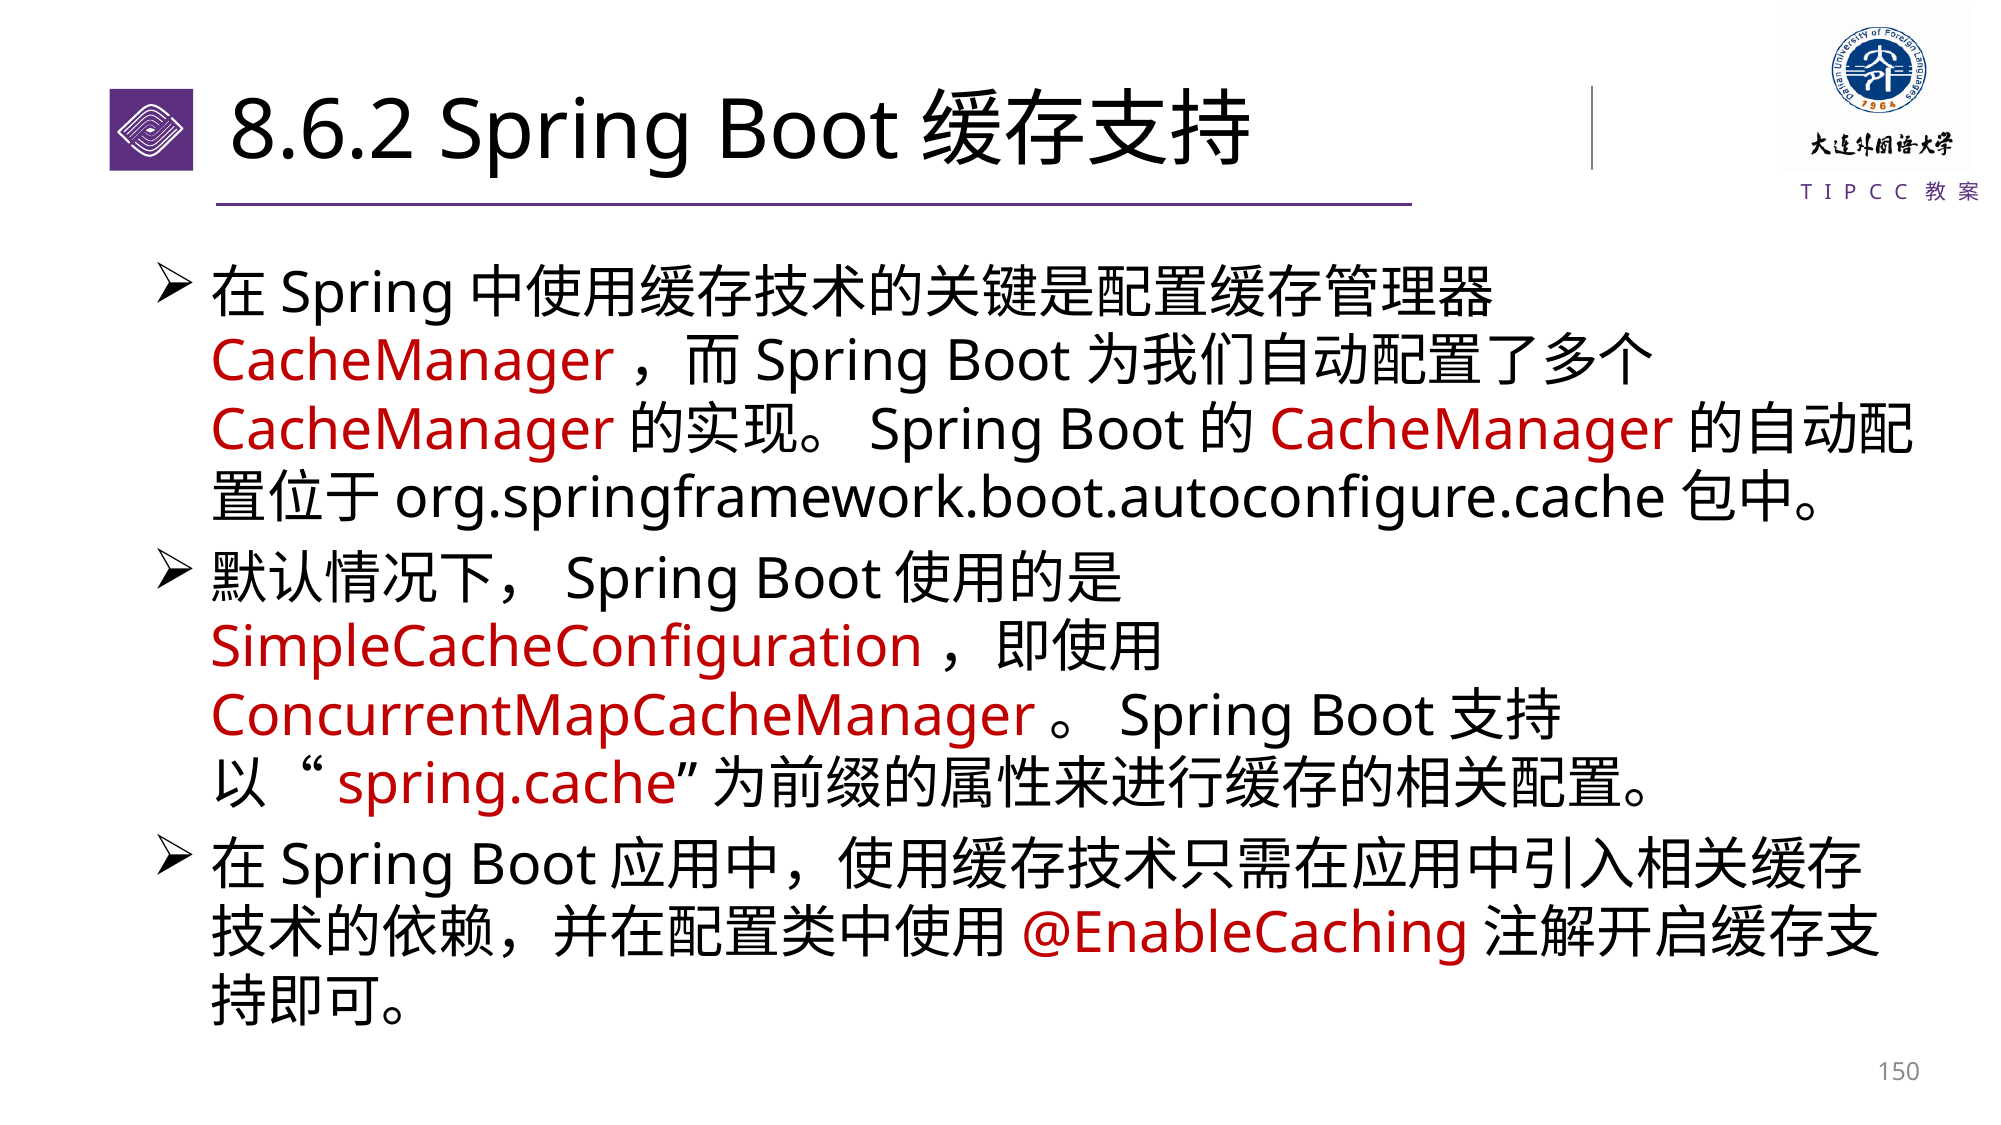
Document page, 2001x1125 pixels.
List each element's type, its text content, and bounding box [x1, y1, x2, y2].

title 8.6.2 Spring Boot缓存支持 [214, 59, 1564, 205]
slide_number 149 [1485, 1042, 1936, 1103]
list 在Spring中使用缓存技术的关键是配置缓存管理器CacheManager，而Spring Boot为我们自动配置了多个CacheManager的实现。Spring Boot的CacheManager的自动配置位于org.springframework.boot.autoconfigure.cache包中。 默认情况下，Spring Boot使用的是SimpleCacheConfiguration，即使用ConcurrentMapCacheManager。Spring Boot支持以“spring.cache”为前缀的属性来进行缓存的相关配置。 在Spring Boot应用中，使用缓存技术只需在应用中引入相关缓存技术的依赖，并在配置类中使用@EnableCaching注解开启缓存支持即可。 [137, 247, 1936, 1043]
picture [1782, 2, 1971, 172]
